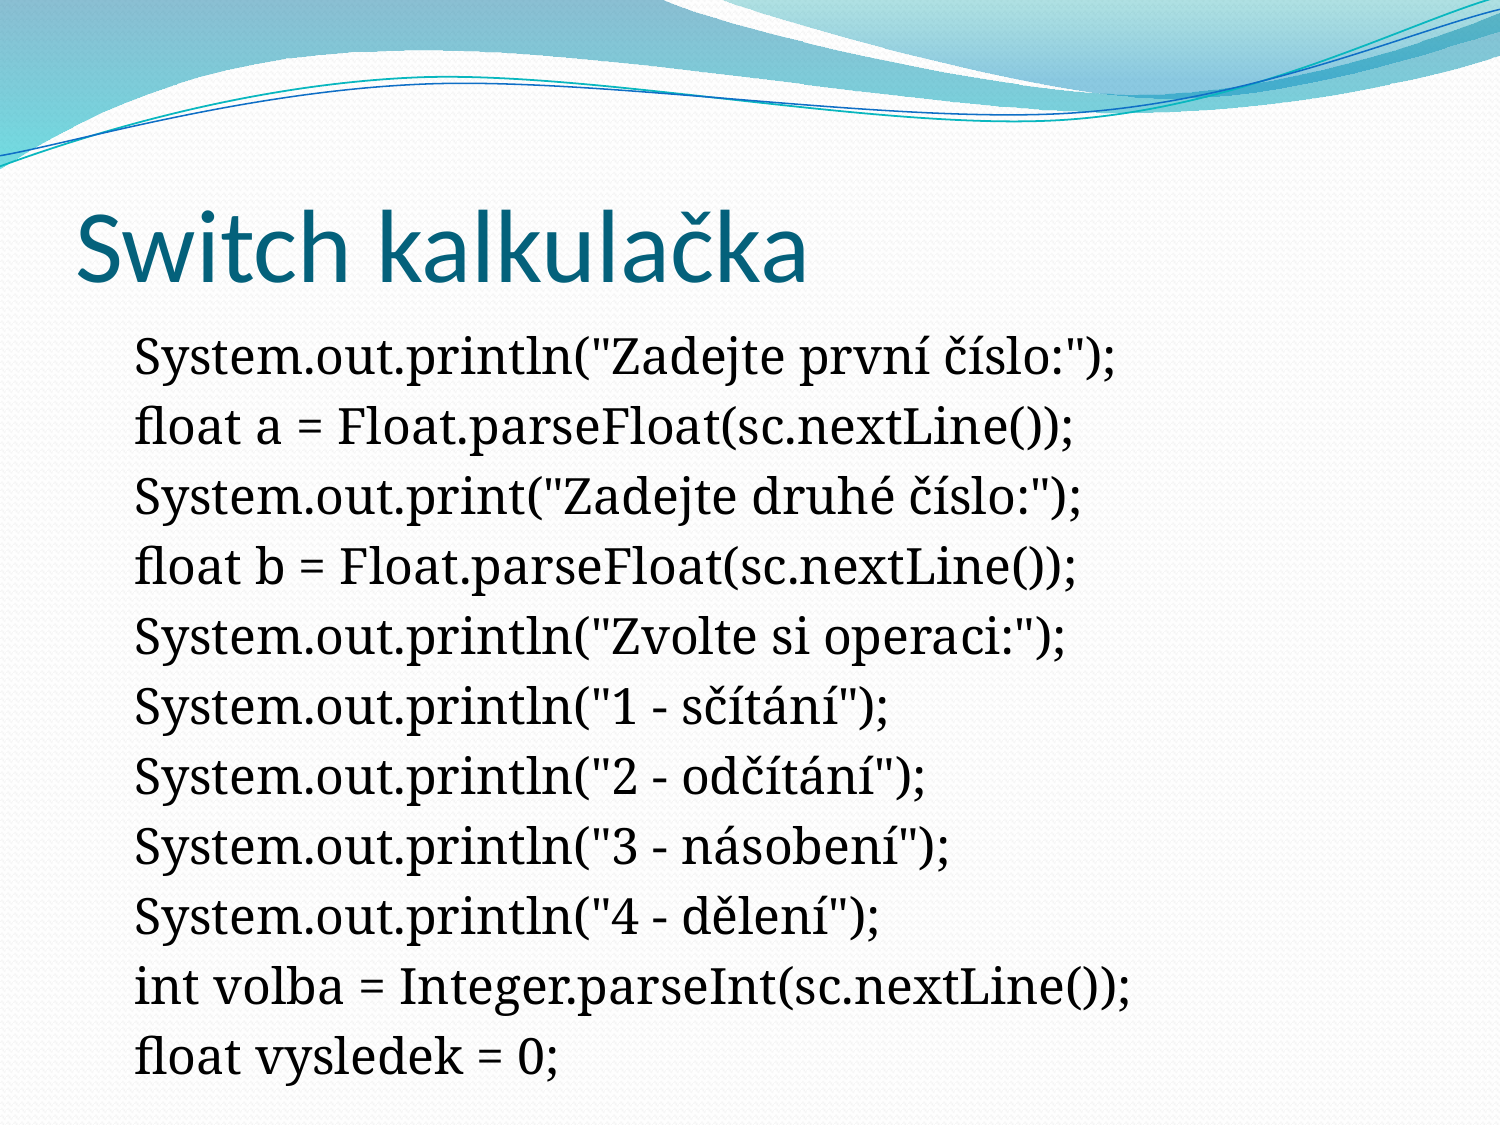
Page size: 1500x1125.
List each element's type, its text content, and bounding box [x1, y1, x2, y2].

list System.out.println("Zadejte první číslo:"); float a = Float.parseFloat(sc.nextLine()); System.out.print("Zadejte druhé číslo:"); float b = Float.parseFloat(sc.nextLine()); System.out.println("Zvolte si operaci:"); System.out.println("1 - sčítání"); System.out.println("2 - odčítání"); System.out.println("3 - násobení"); System.out.println("4 - dělení"); int volba = Integer.parseInt(sc.nextLine()); float vysledek = 0; [75, 317, 1425, 1038]
title Switch kalkulačka [75, 115, 1425, 303]
